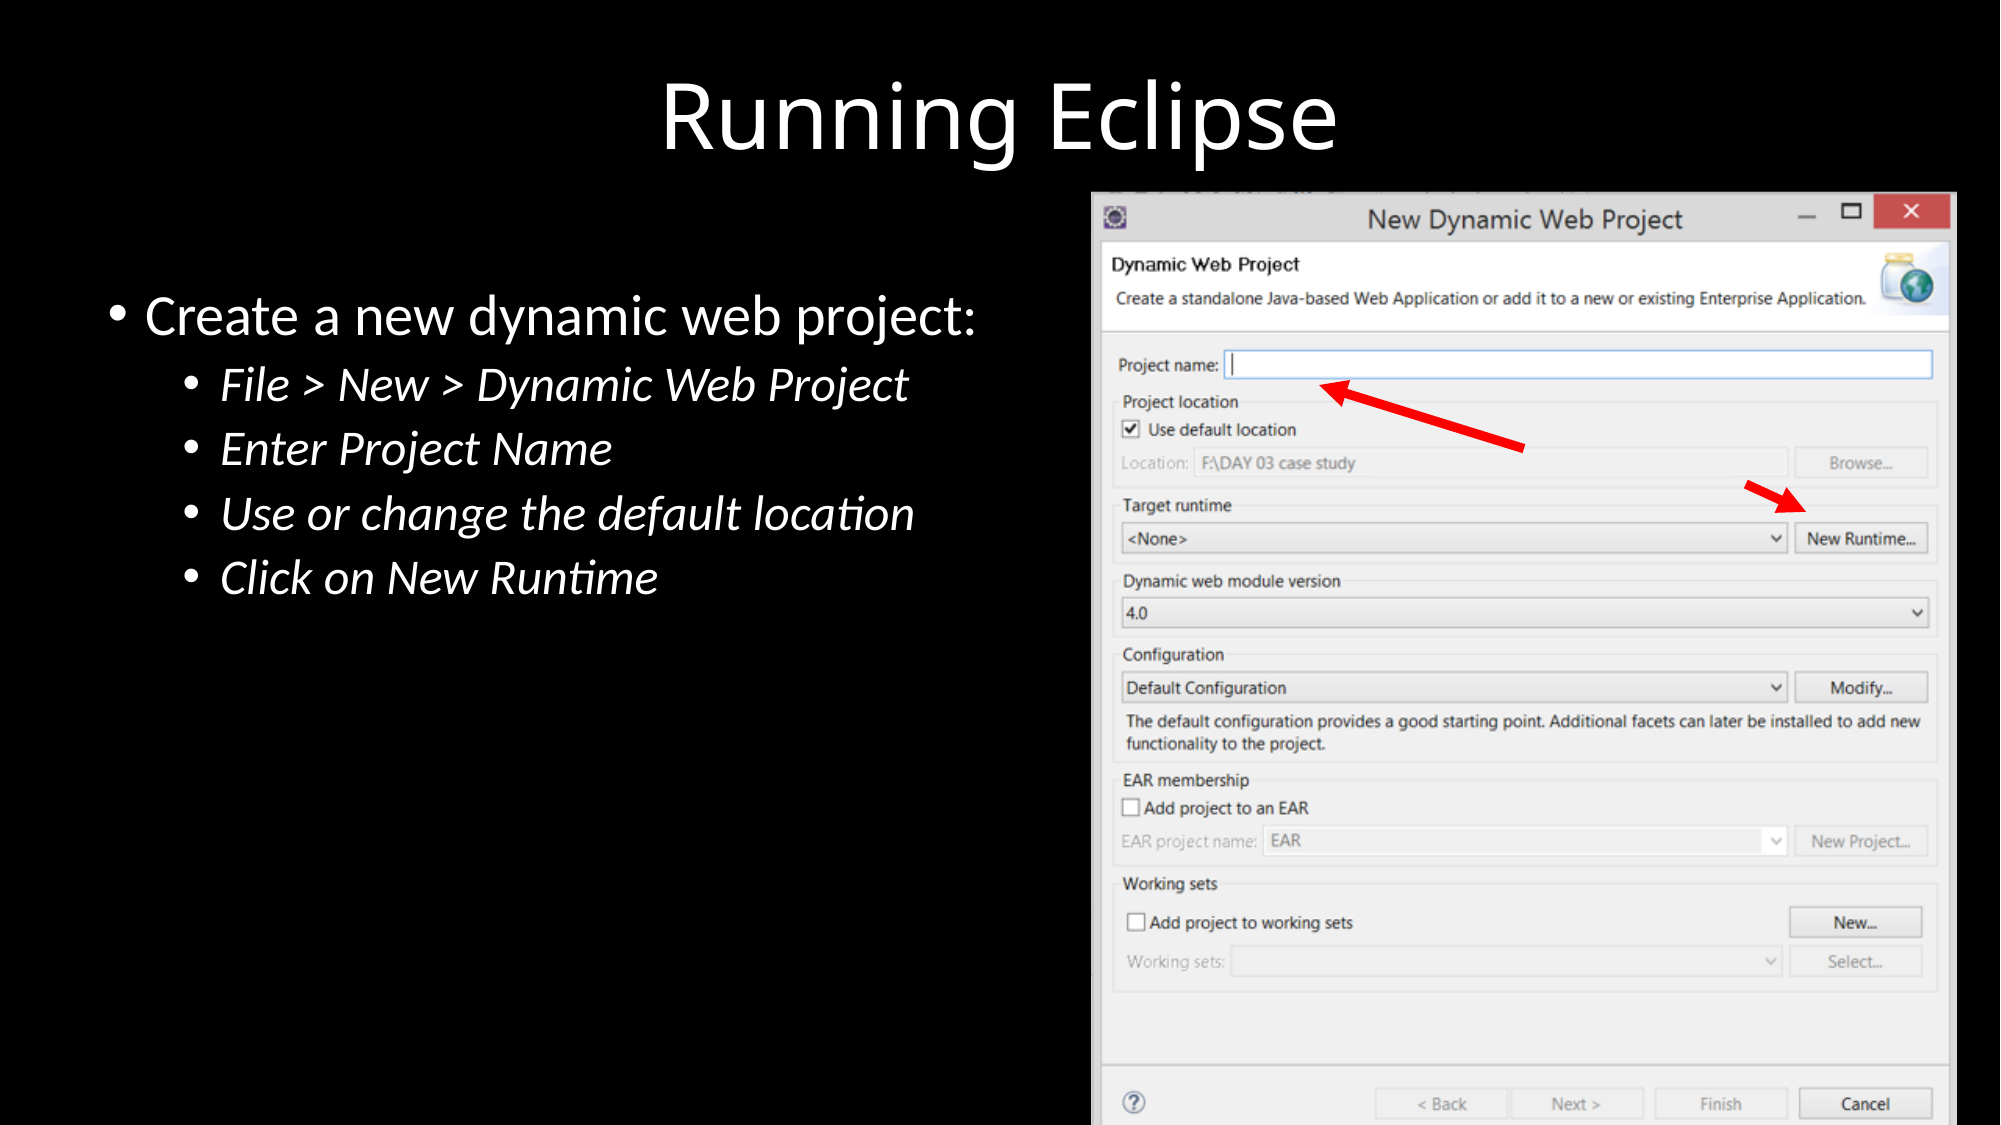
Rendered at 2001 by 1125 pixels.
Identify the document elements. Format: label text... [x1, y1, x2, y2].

list Create a new dynamic web project: File > New > Dynamic Web Project Enter Project Name Use or change the default location Click on New Runtime [92, 277, 1091, 1014]
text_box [1745, 483, 1807, 512]
picture [1091, 189, 1957, 1125]
title Running Eclipse [137, 11, 1863, 229]
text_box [1318, 384, 1524, 449]
